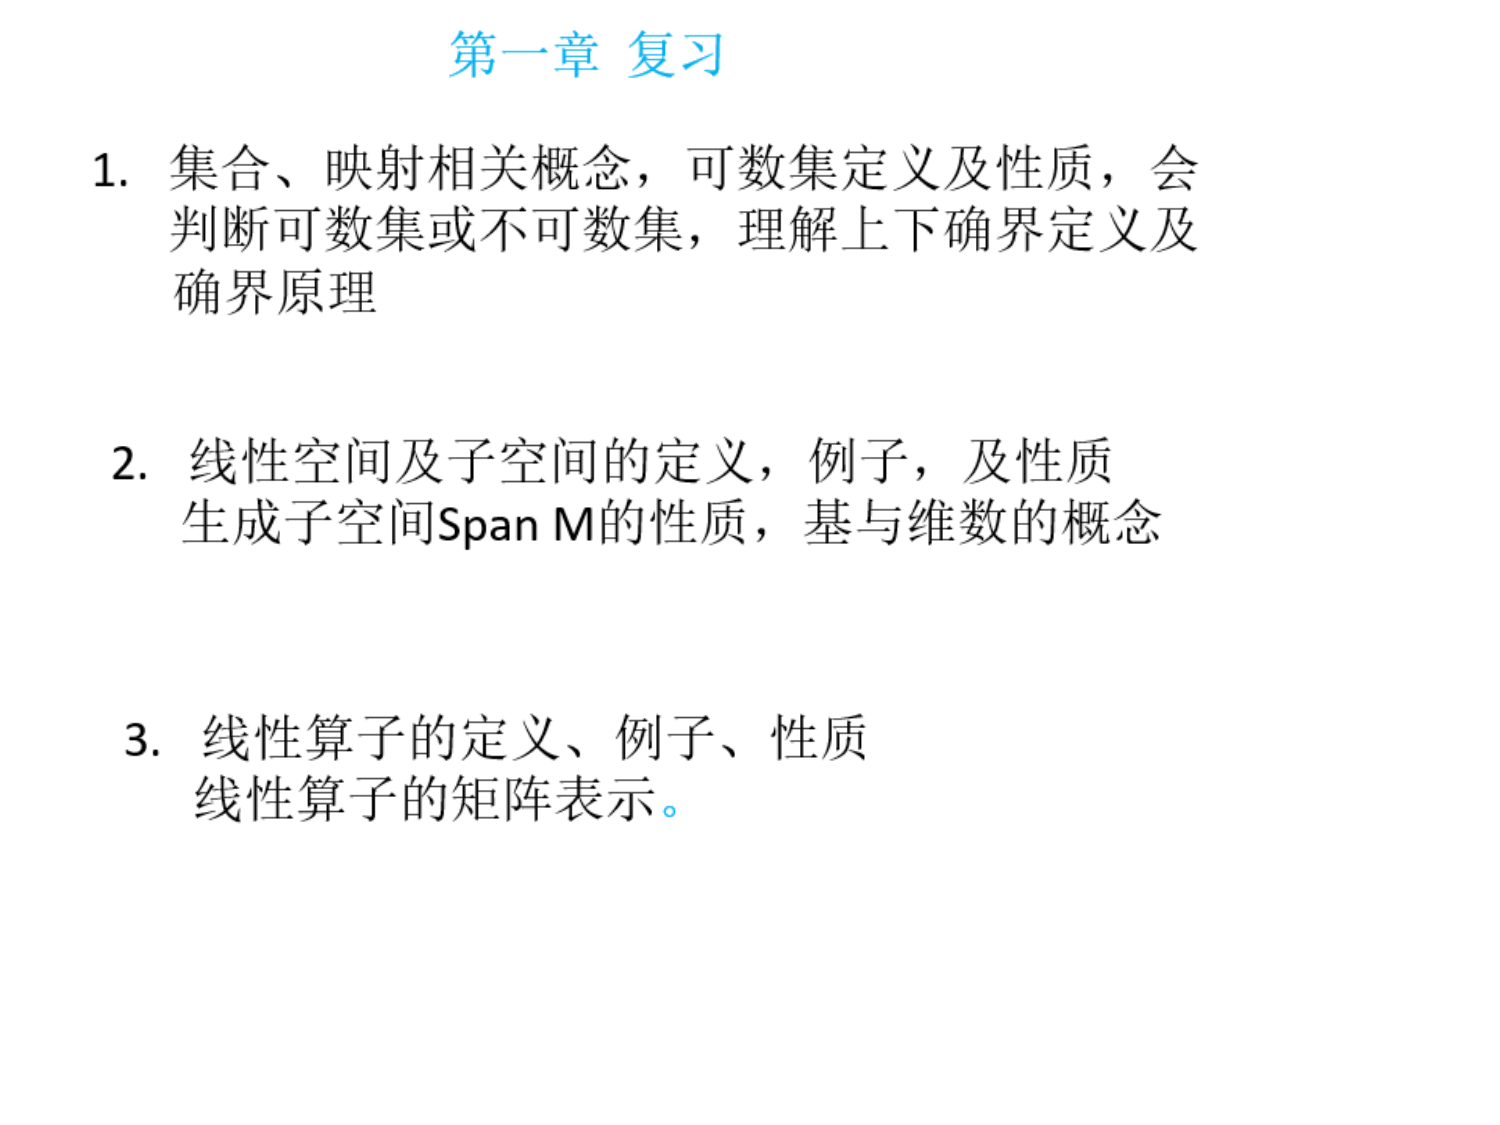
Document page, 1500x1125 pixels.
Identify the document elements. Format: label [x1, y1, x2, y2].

picture [97, 422, 1179, 558]
picture [96, 692, 921, 848]
picture [68, 132, 1208, 331]
picture [434, 18, 751, 97]
